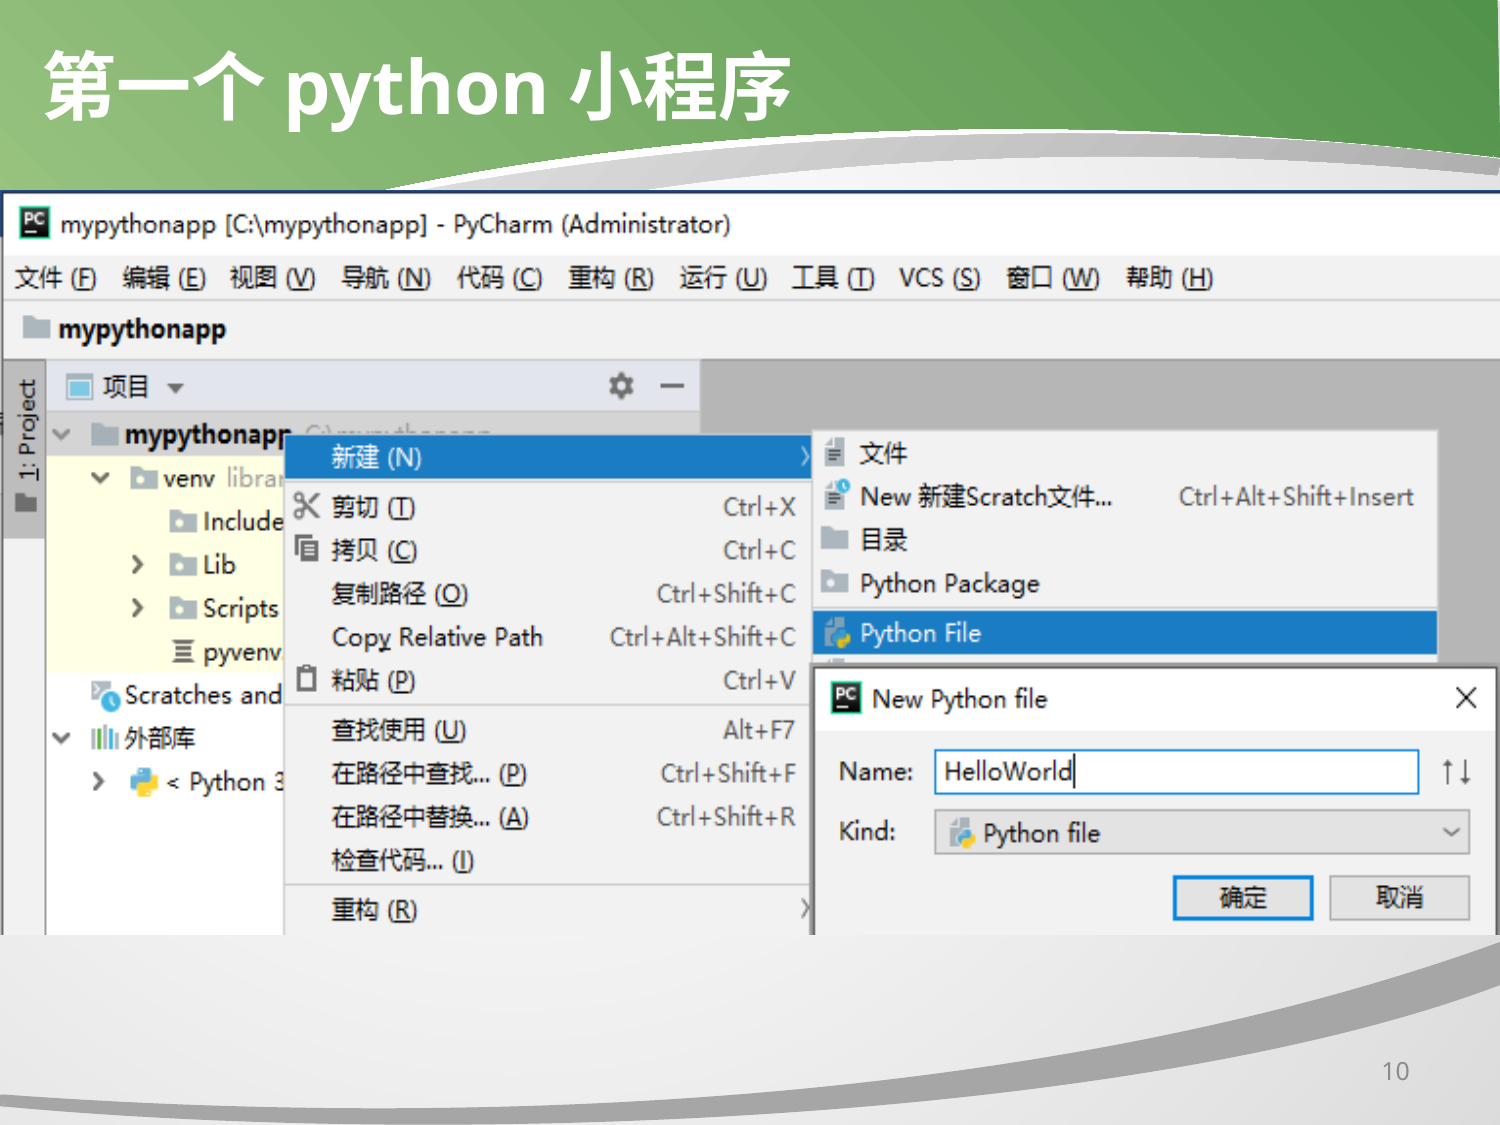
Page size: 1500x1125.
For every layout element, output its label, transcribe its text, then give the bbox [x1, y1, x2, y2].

slide_number 10 [1074, 1042, 1425, 1103]
picture [0, 190, 1500, 935]
title 第一个python小程序 [26, 32, 1376, 149]
